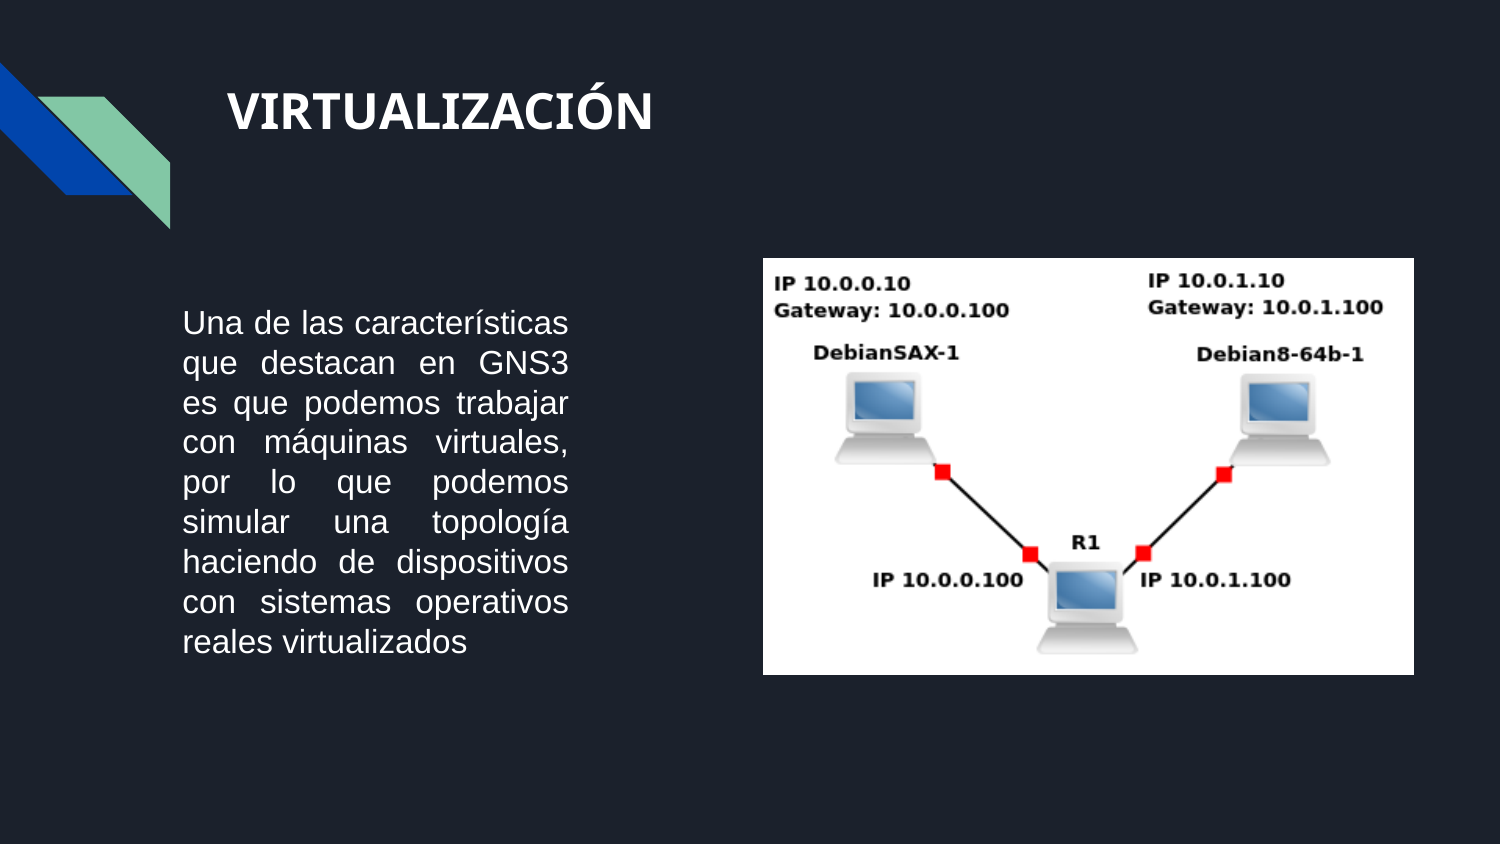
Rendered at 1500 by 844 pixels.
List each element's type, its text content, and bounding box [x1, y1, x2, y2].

title VIRTUALIZACIÓN [212, 64, 1368, 215]
text_box Una de las características que destacan en GNS3 es que podemos trabajar con máquinas virtuales, por lo que podemos simular una topología haciendo de dispositivos con sistemas operativos reales virtualizados [92, 285, 585, 778]
picture [763, 258, 1414, 675]
